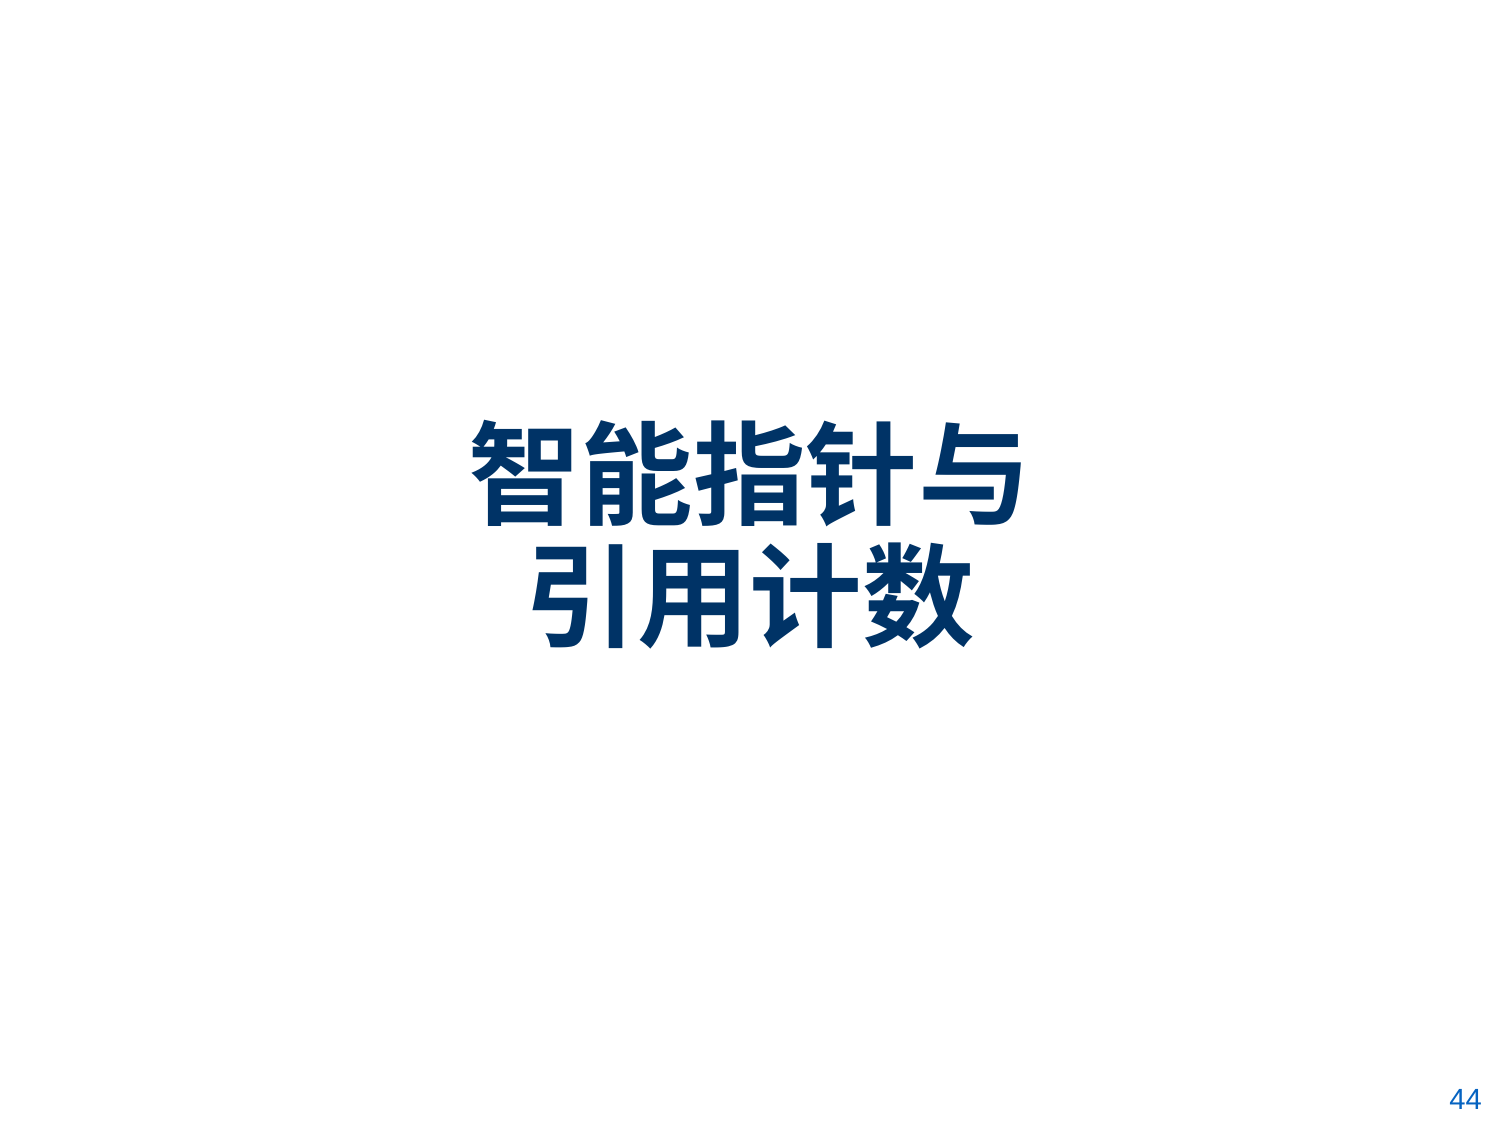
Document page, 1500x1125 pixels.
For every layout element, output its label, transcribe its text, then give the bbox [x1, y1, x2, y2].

slide_number 44 [1146, 1070, 1497, 1125]
title 智能指针与 引用计数 [112, 420, 1388, 662]
